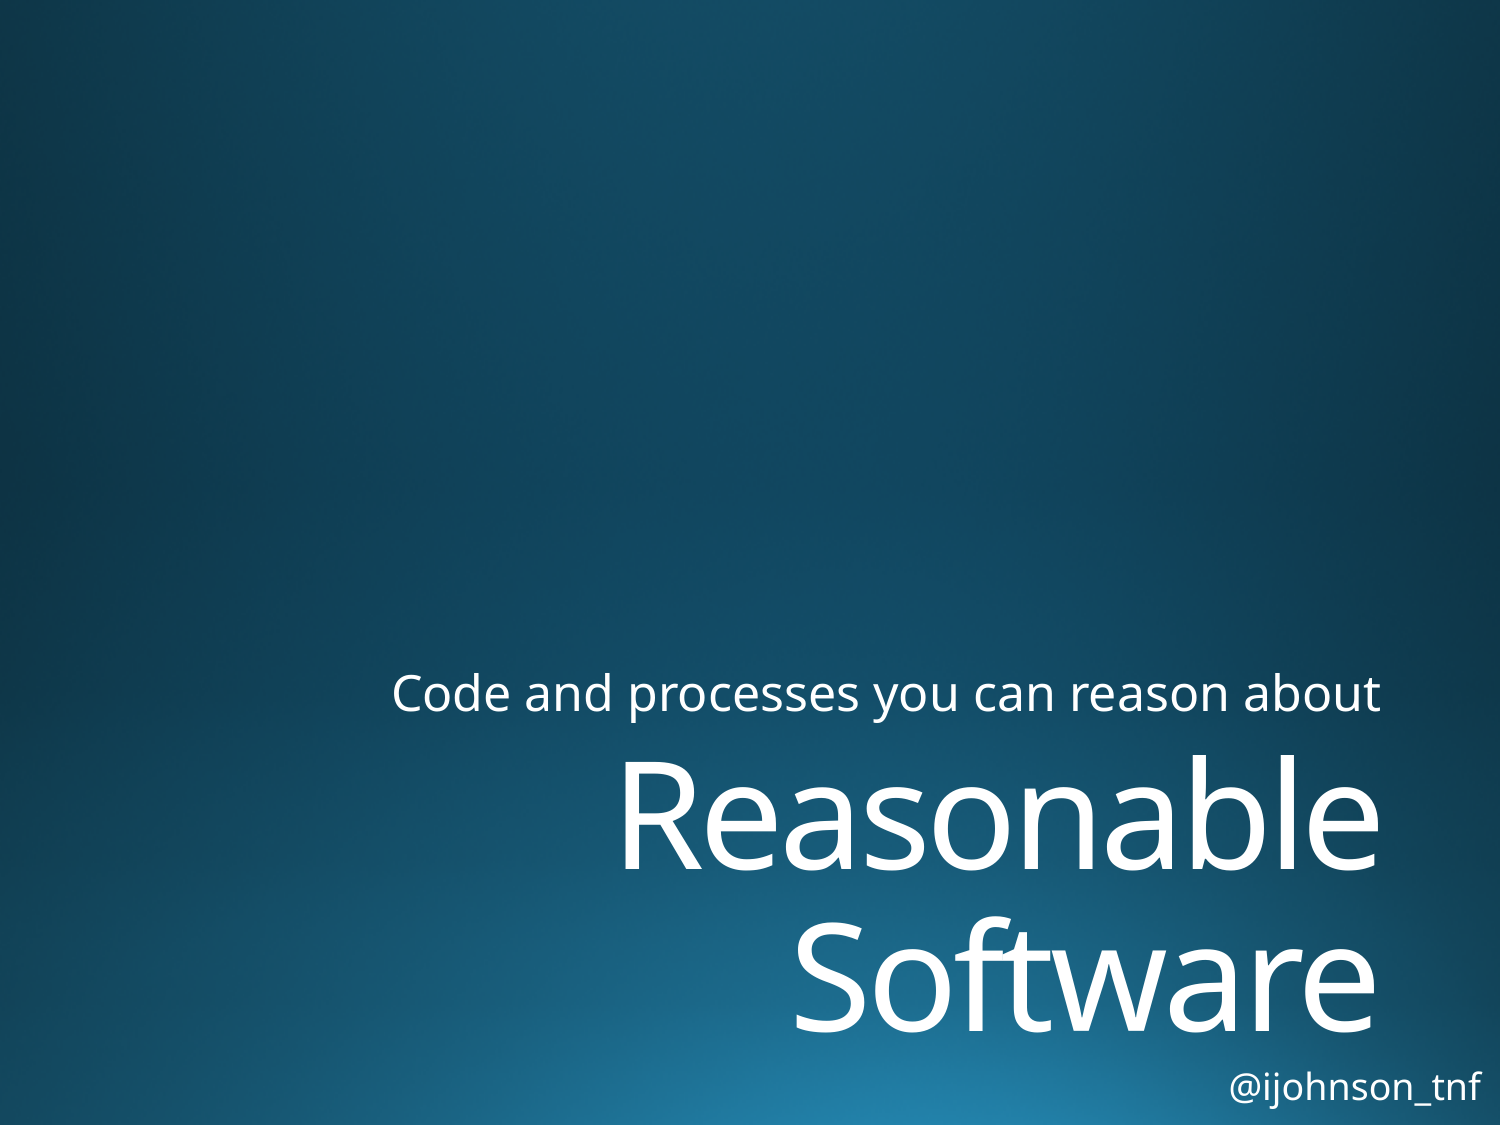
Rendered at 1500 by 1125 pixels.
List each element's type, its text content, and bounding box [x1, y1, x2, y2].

title Reasonable Software [271, 732, 1397, 929]
picture [0, 0, 1500, 1125]
text_box @ijohnson_tnf [1213, 1055, 1497, 1116]
subtitle Code and processes you can reason about [271, 628, 1397, 730]
